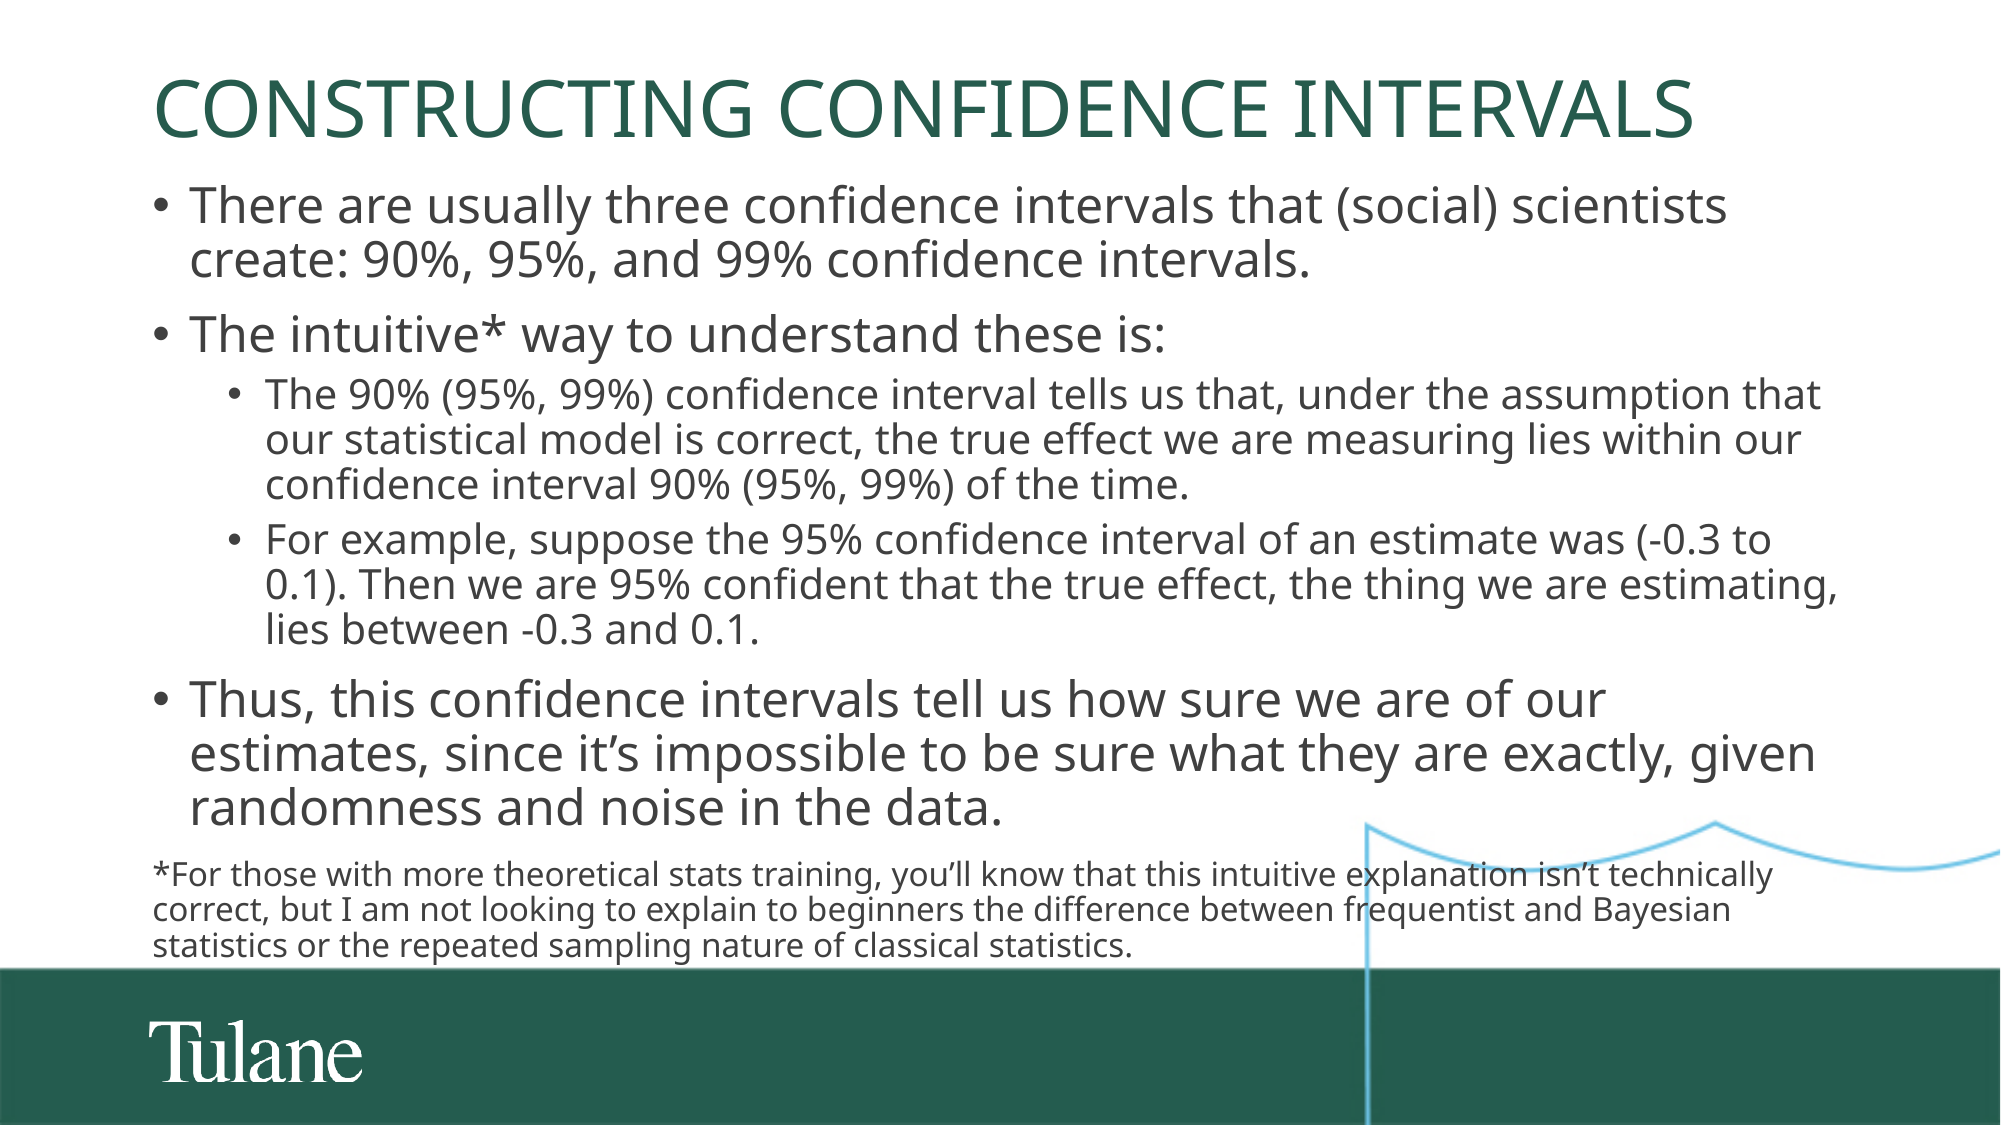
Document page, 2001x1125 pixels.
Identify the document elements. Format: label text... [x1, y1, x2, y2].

picture [0, 0, 2001, 1125]
title Constructing confidence intervals [137, 3, 1863, 172]
list There are usually three confidence intervals that (social) scientists create: 90%, 95%, and 99% confidence intervals. The intuitive* way to understand these is: The 90% (95%, 99%) confidence interval tells us that, under the assumption that our statistical model is correct, the true effect we are measuring lies within our confidence interval 90% (95%, 99%) of the time. For example, suppose the 95% confidence interval of an estimate was (-0.3 to 0.1). Then we are 95% confident that the true effect, the thing we are estimating, lies between -0.3 and 0.1. Thus, this confidence intervals tell us how sure we are of our estimates, since it’s impossible to be sure what they are exactly, given randomness and noise in the data. *For those with more theoretical stats training, you’ll know that this intuitive explanation isn’t technically correct, but I am not looking to explain to beginners the difference between frequentist and Bayesian statistics or the repeated sampling nature of classical statistics. [137, 172, 1863, 844]
